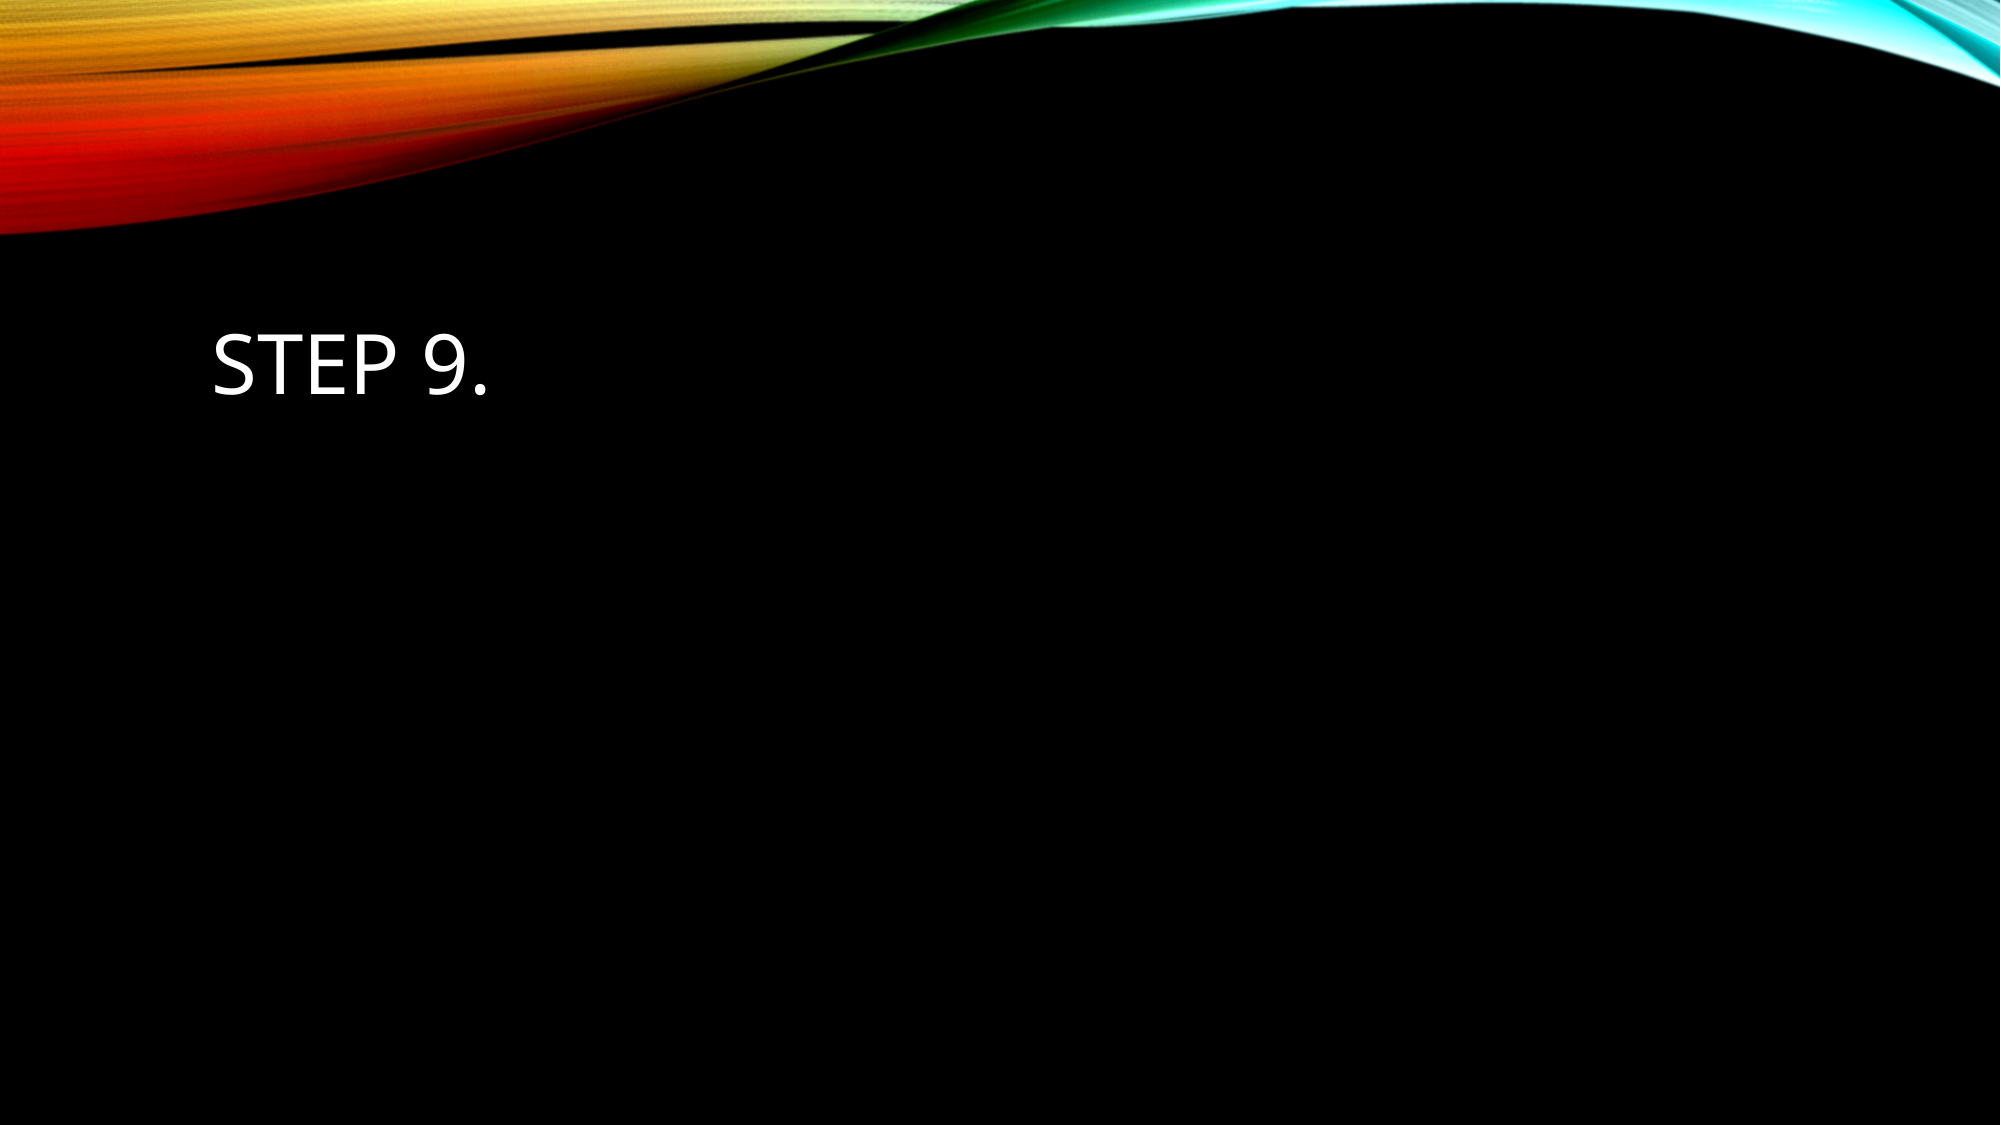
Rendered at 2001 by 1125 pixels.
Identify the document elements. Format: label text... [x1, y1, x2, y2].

title Step 9. [63, 261, 507, 474]
picture [0, 0, 2000, 237]
